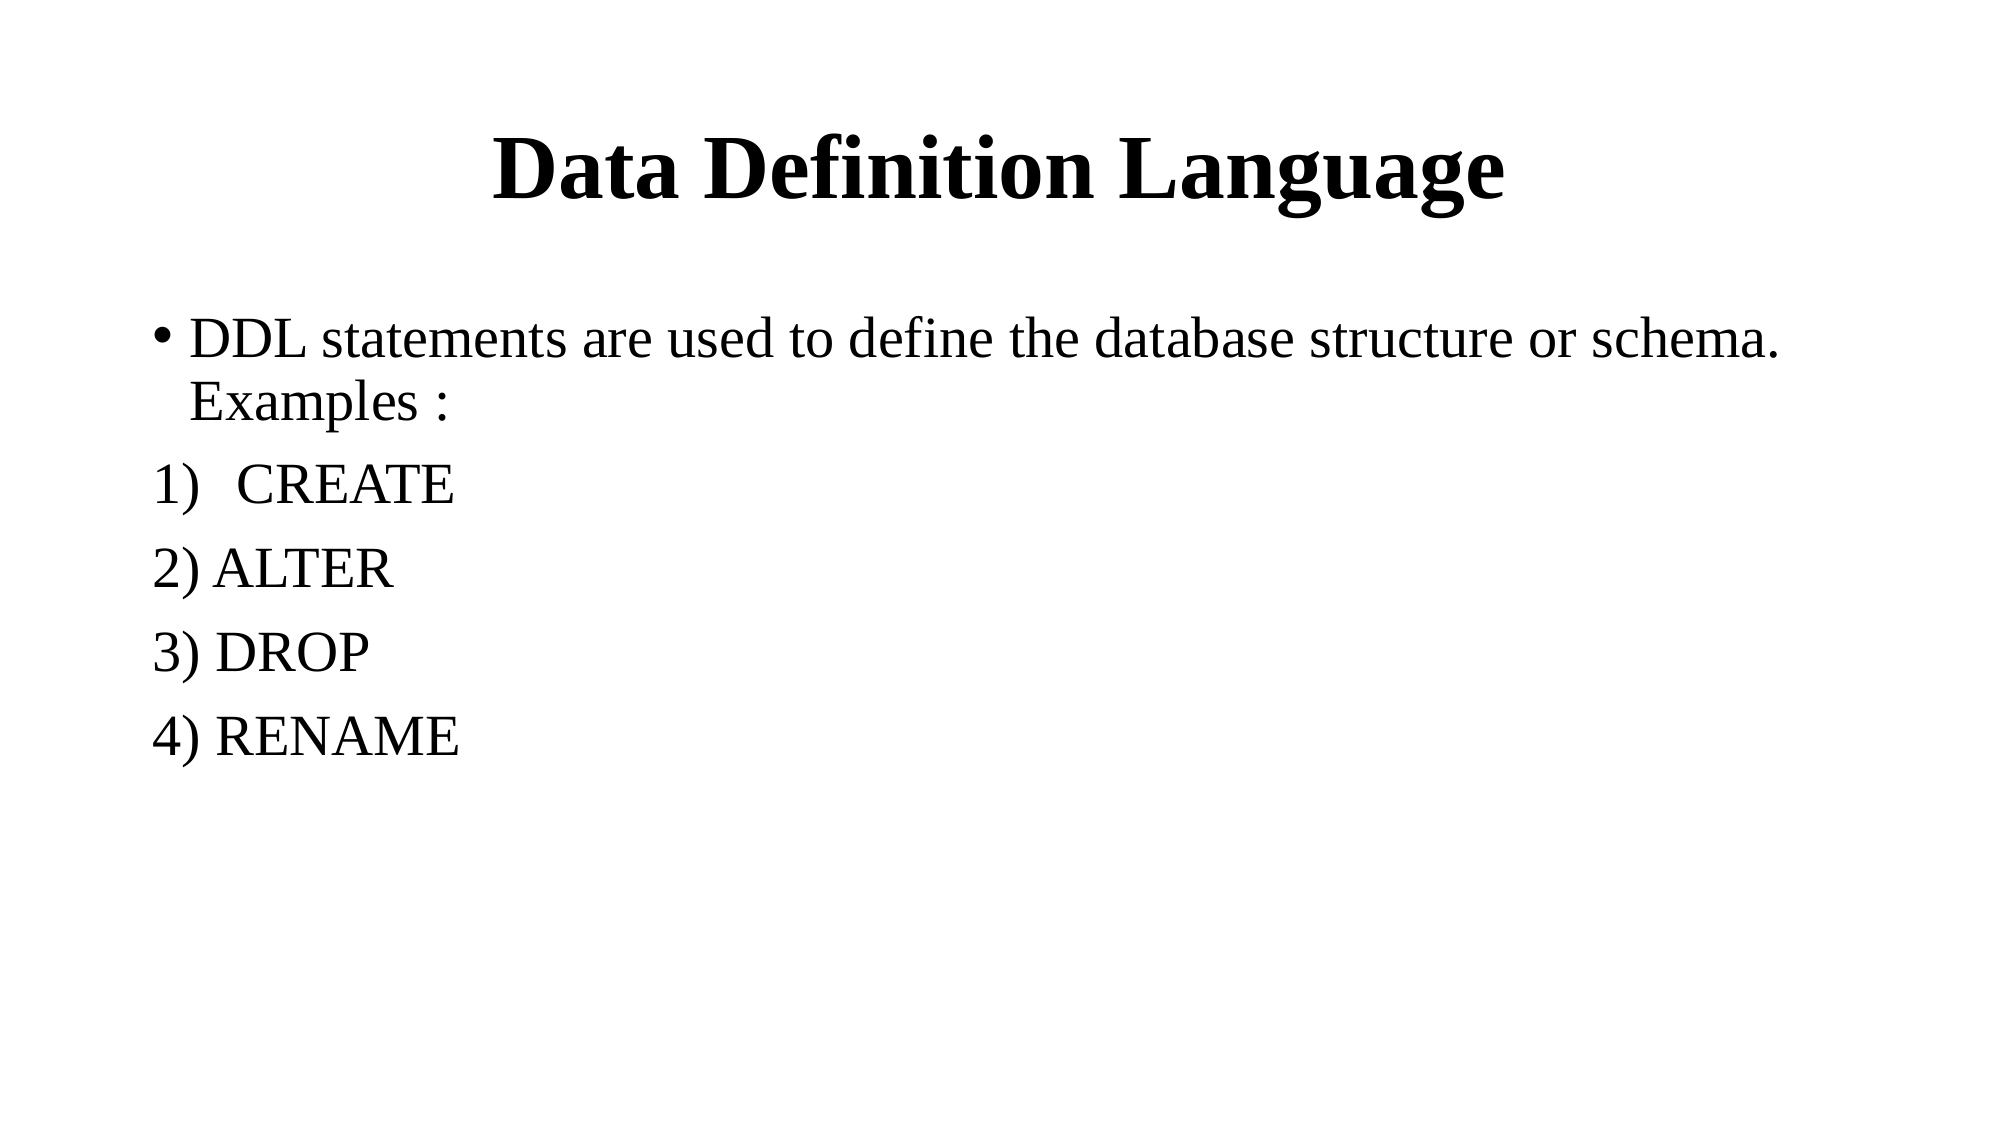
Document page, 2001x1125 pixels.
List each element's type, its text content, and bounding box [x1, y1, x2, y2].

list DDL statements are used to define the database structure or schema. Examples : CREATE 2) ALTER 3) DROP 4) RENAME [137, 299, 1863, 1014]
title Data Definition Language [137, 59, 1863, 278]
